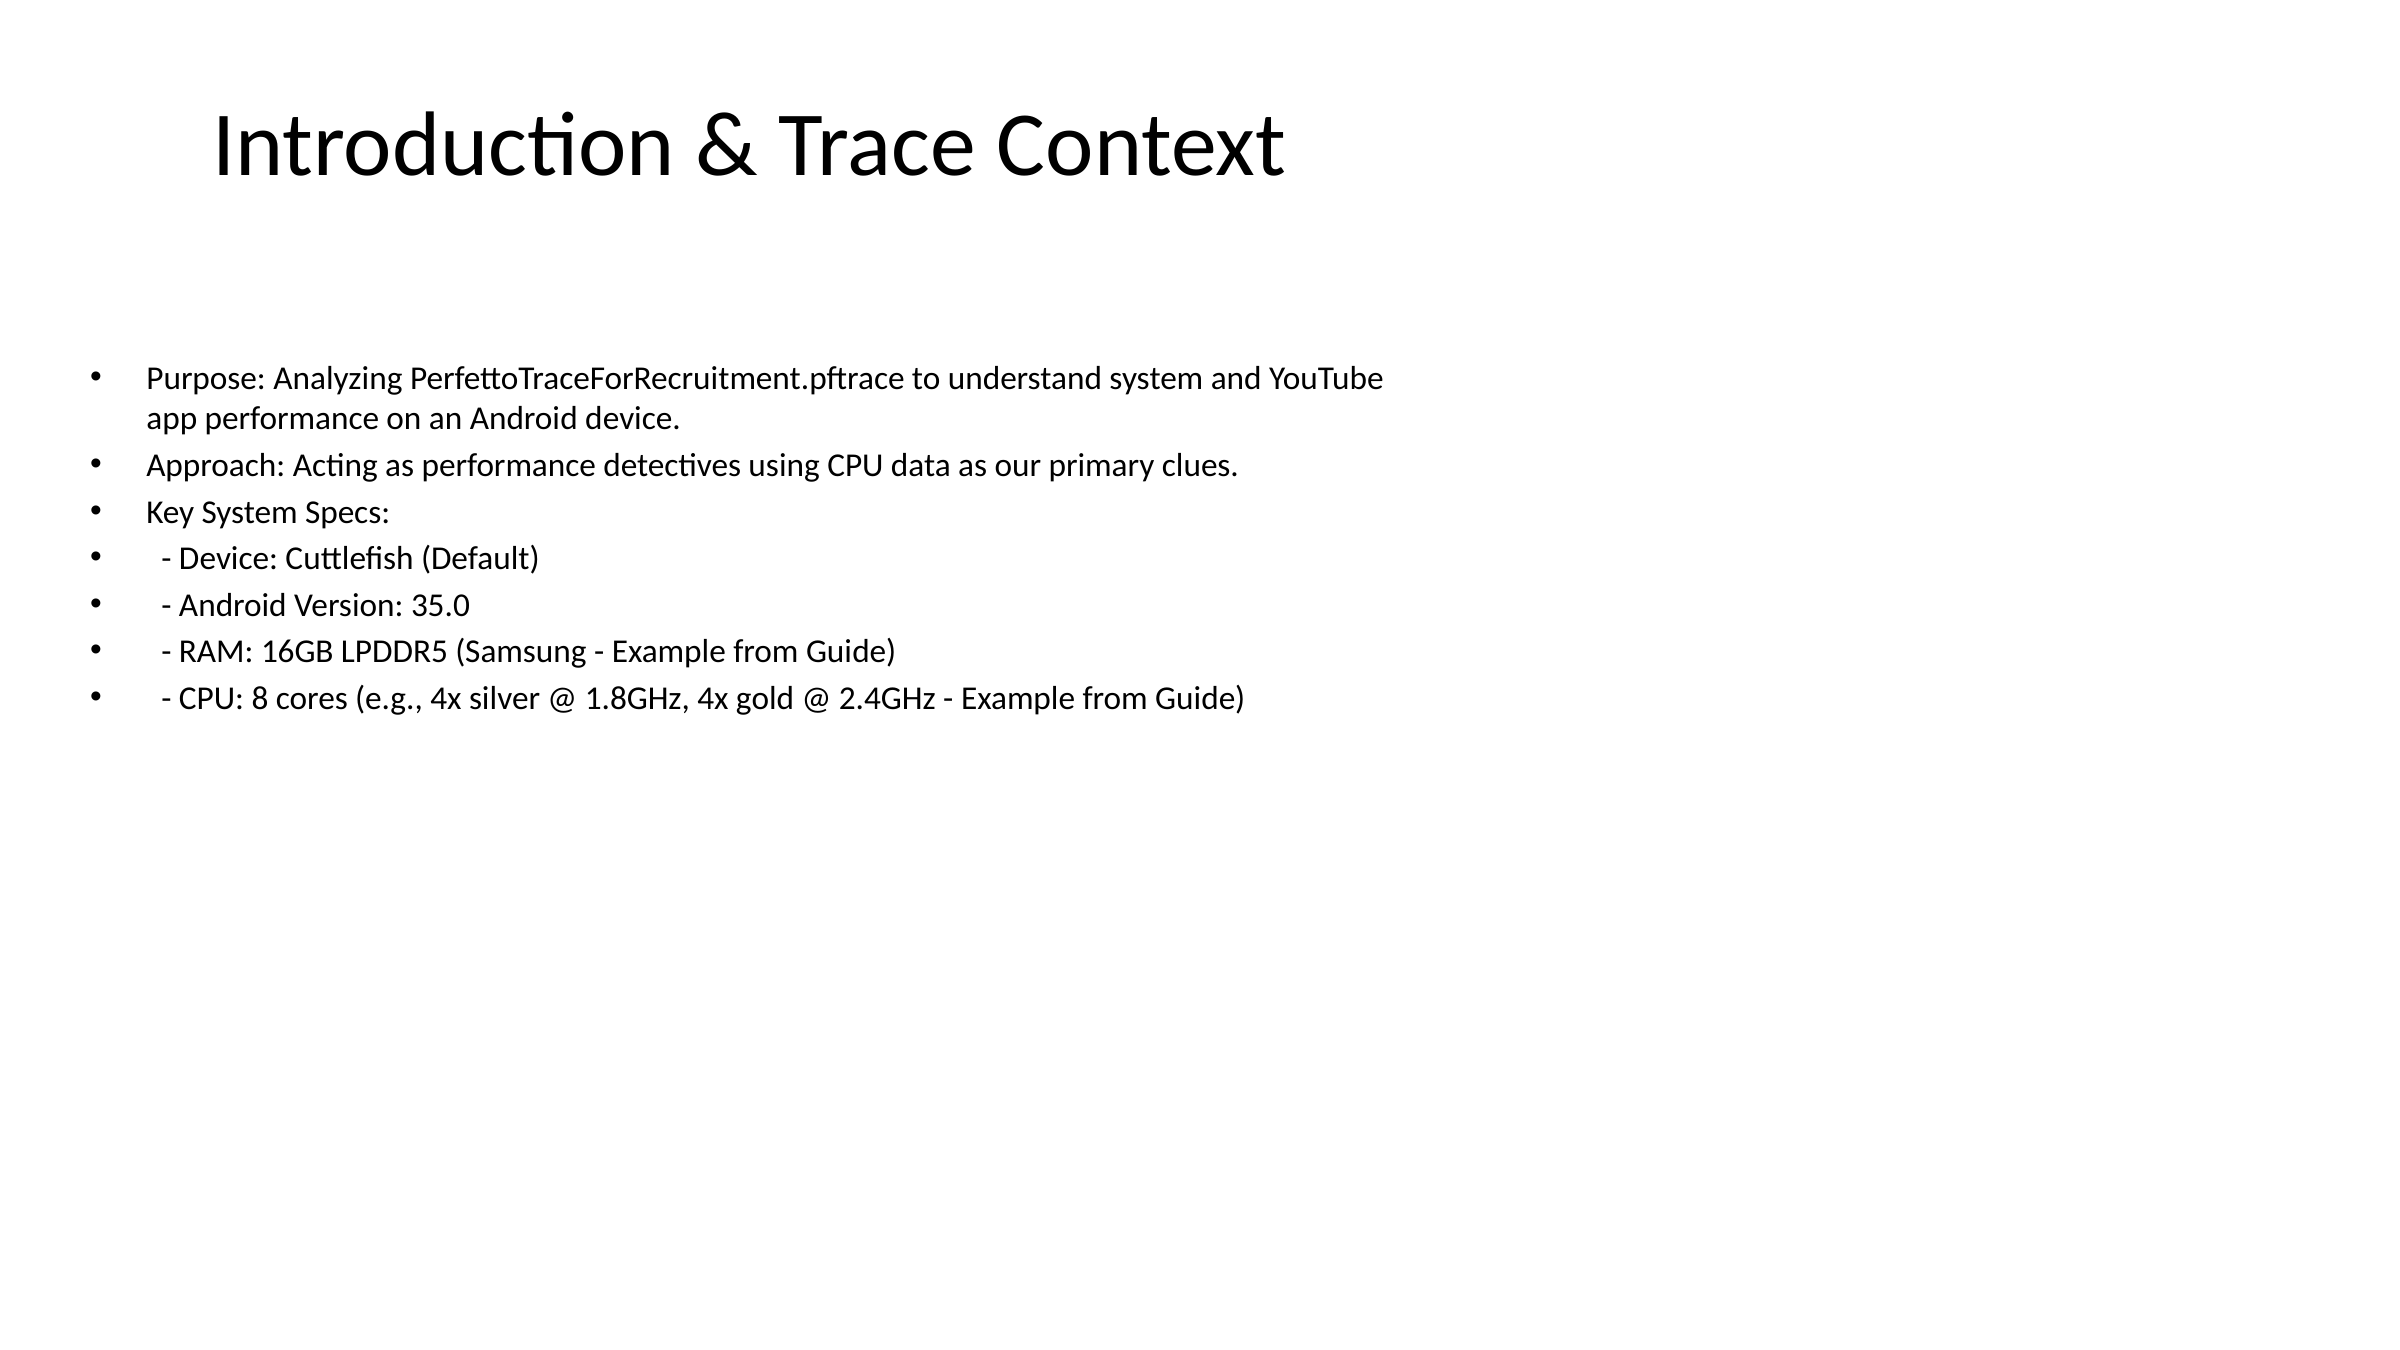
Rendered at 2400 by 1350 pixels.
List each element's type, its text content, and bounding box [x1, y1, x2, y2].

title Introduction & Trace Context [75, 45, 1425, 233]
list Purpose: Analyzing PerfettoTraceForRecruitment.pftrace to understand system and YouTube app performance on an Android device. Approach: Acting as performance detectives using CPU data as our primary clues. Key System Specs: - Device: Cuttlefish (Default) - Android Version: 35.0 - RAM: 16GB LPDDR5 (Samsung - Example from Guide) - CPU: 8 cores (e.g., 4x silver @ 1.8GHz, 4x gold @ 2.4GHz - Example from Guide) [75, 262, 1425, 1005]
